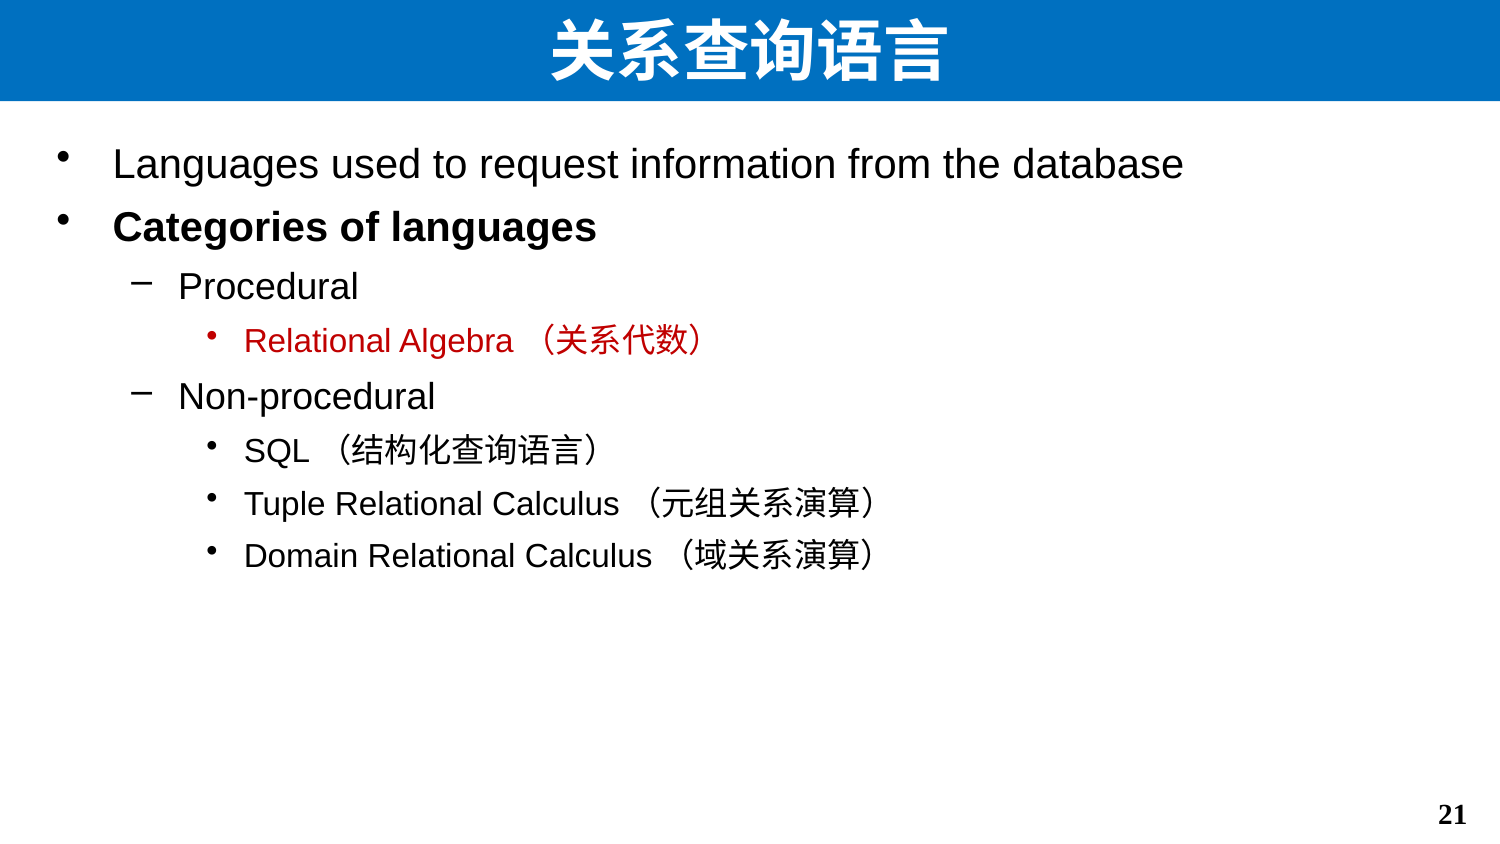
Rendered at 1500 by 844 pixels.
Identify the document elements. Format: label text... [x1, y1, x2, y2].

list Languages used to request information from the database Categories of languages Procedural Relational Algebra（关系代数） Non-procedural SQL（结构化查询语言） Tuple Relational Calculus（元组关系演算） Domain Relational Calculus（域关系演算） [41, 129, 1447, 754]
title 关系查询语言 [0, 0, 1500, 102]
